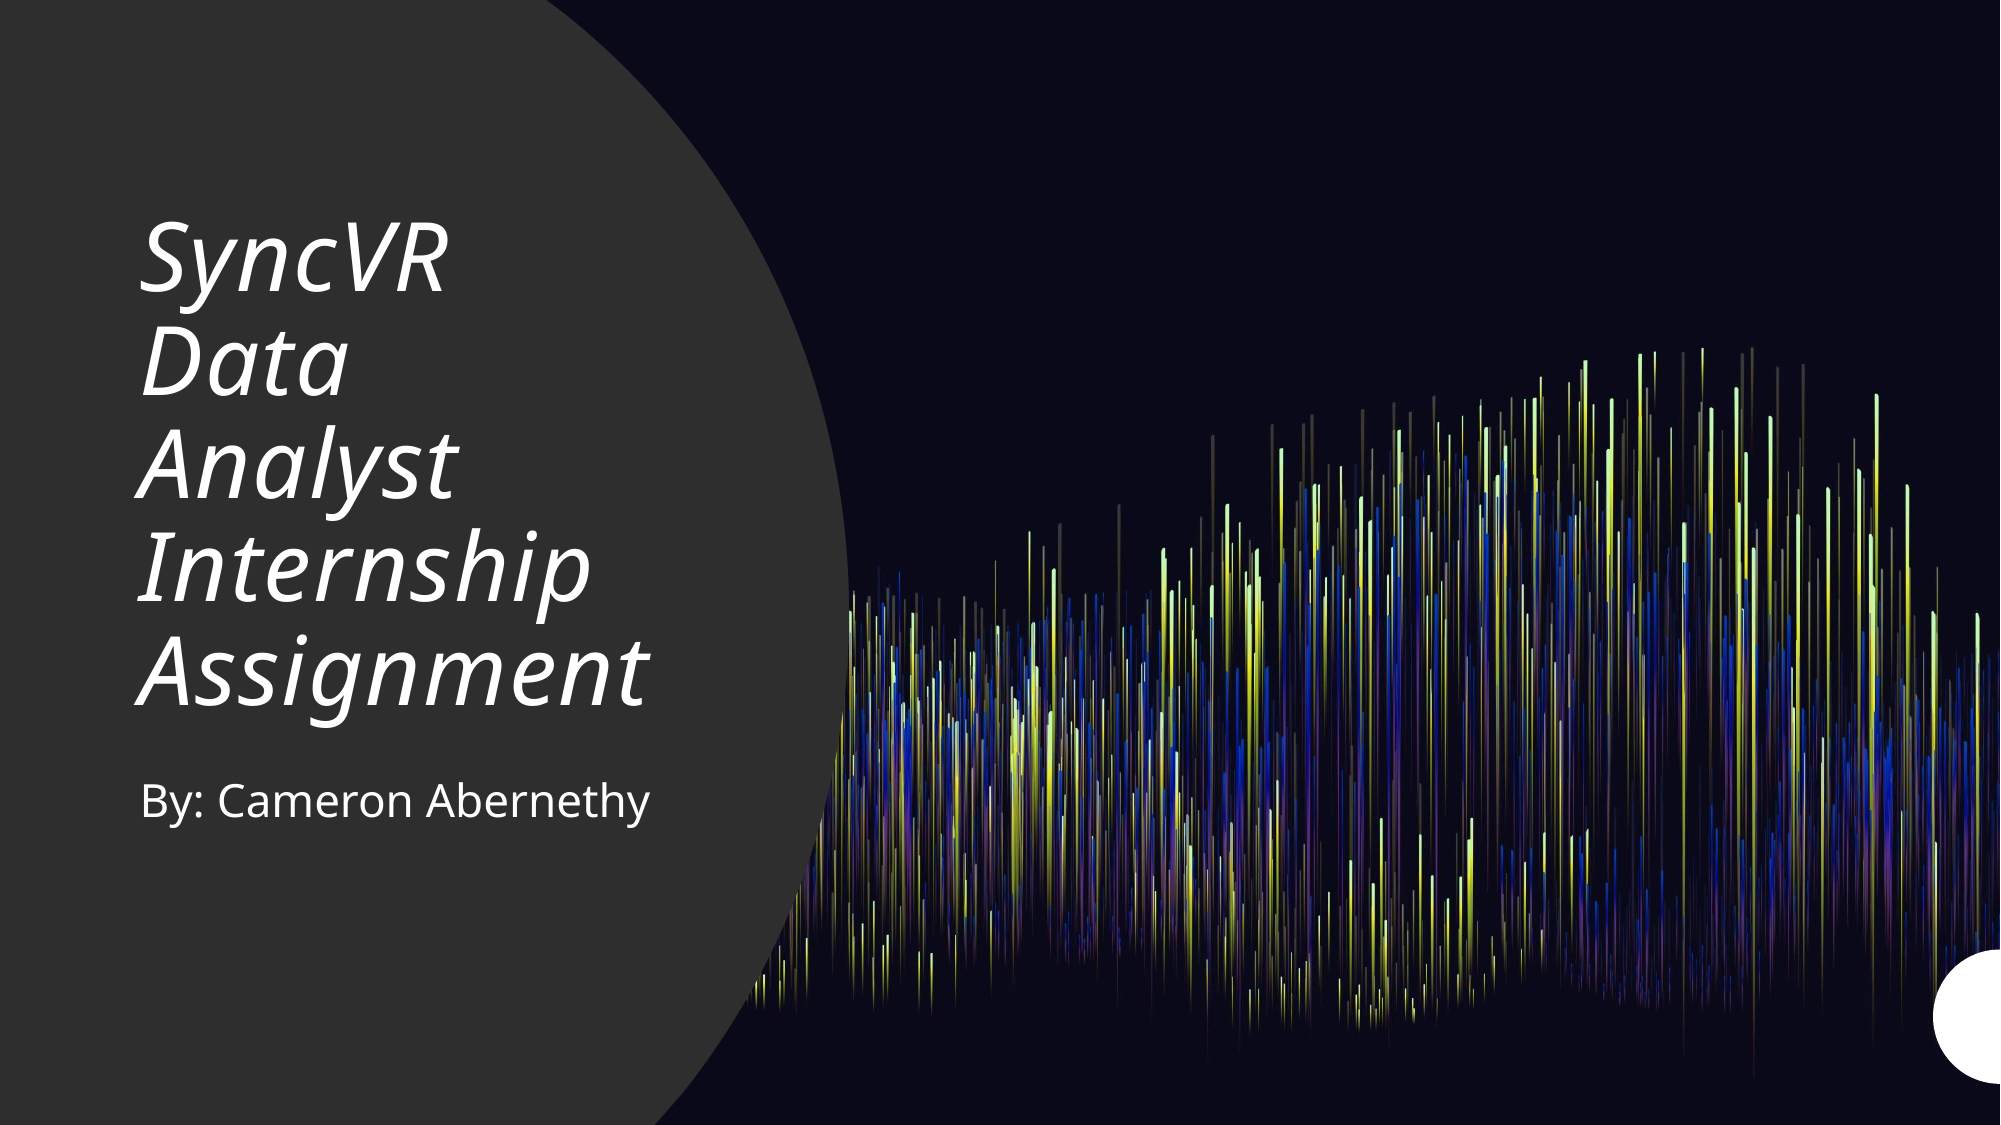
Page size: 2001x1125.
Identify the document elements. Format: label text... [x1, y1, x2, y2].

picture [546, 0, 2000, 1125]
text_box [0, 0, 546, 1125]
title SyncVR Data Analyst Internship Assignment [124, 185, 546, 734]
subtitle By: Cameron Abernethy [124, 764, 546, 950]
